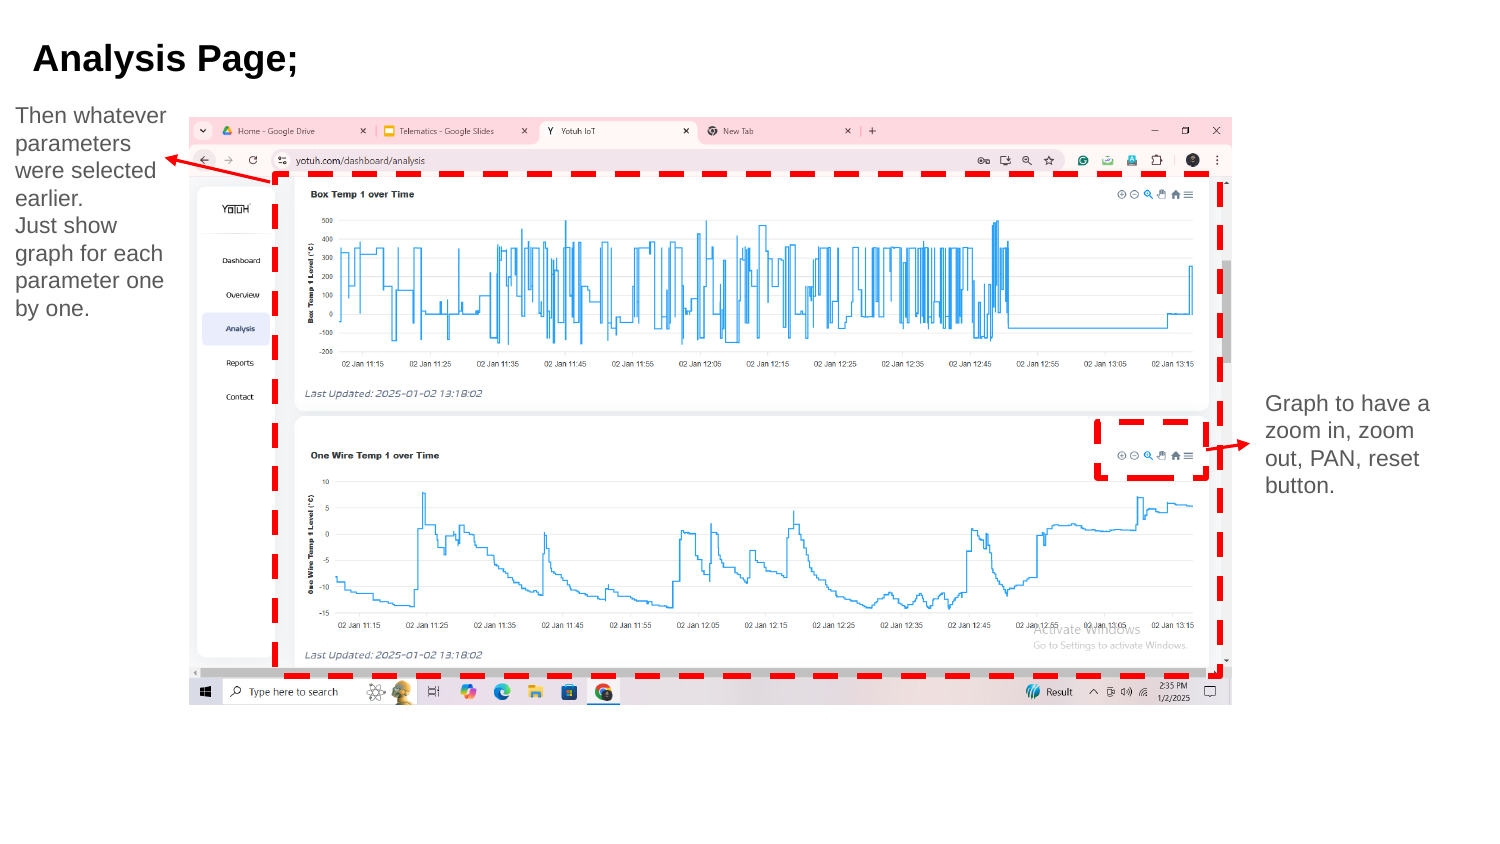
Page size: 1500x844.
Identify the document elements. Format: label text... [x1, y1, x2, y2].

text_box Graph to have a zoom in, zoom out, PAN, reset button. [1250, 373, 1447, 514]
text_box Then whatever parameters were selected earlier. Just show graph for each parameter one by one. [0, 86, 197, 419]
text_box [1205, 444, 1251, 451]
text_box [164, 157, 271, 183]
picture [189, 117, 1232, 705]
text_box Analysis Page; [17, 19, 1026, 95]
